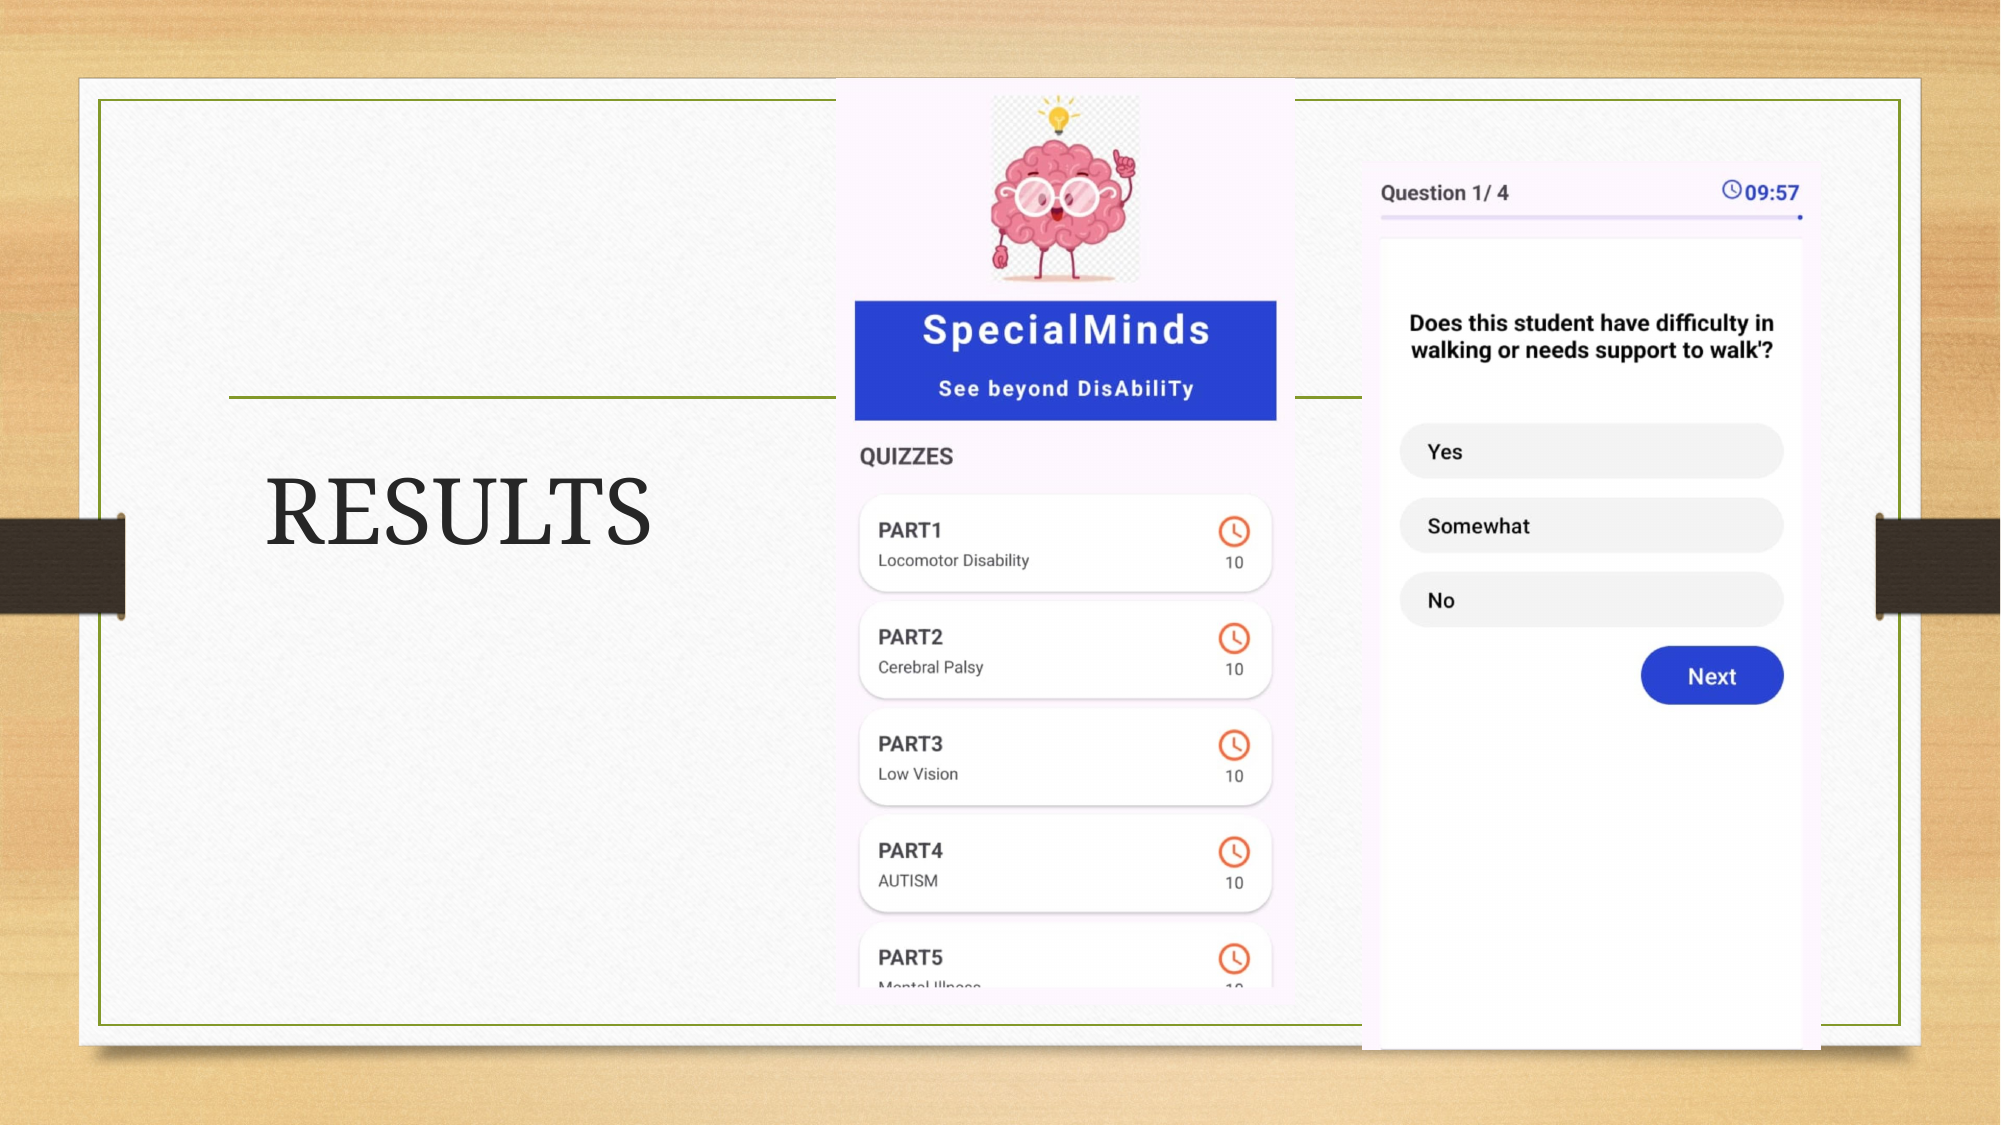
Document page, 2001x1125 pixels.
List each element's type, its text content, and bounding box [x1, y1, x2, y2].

title RESULTS [212, 161, 708, 855]
picture [0, 0, 2001, 1125]
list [835, 78, 1295, 1005]
